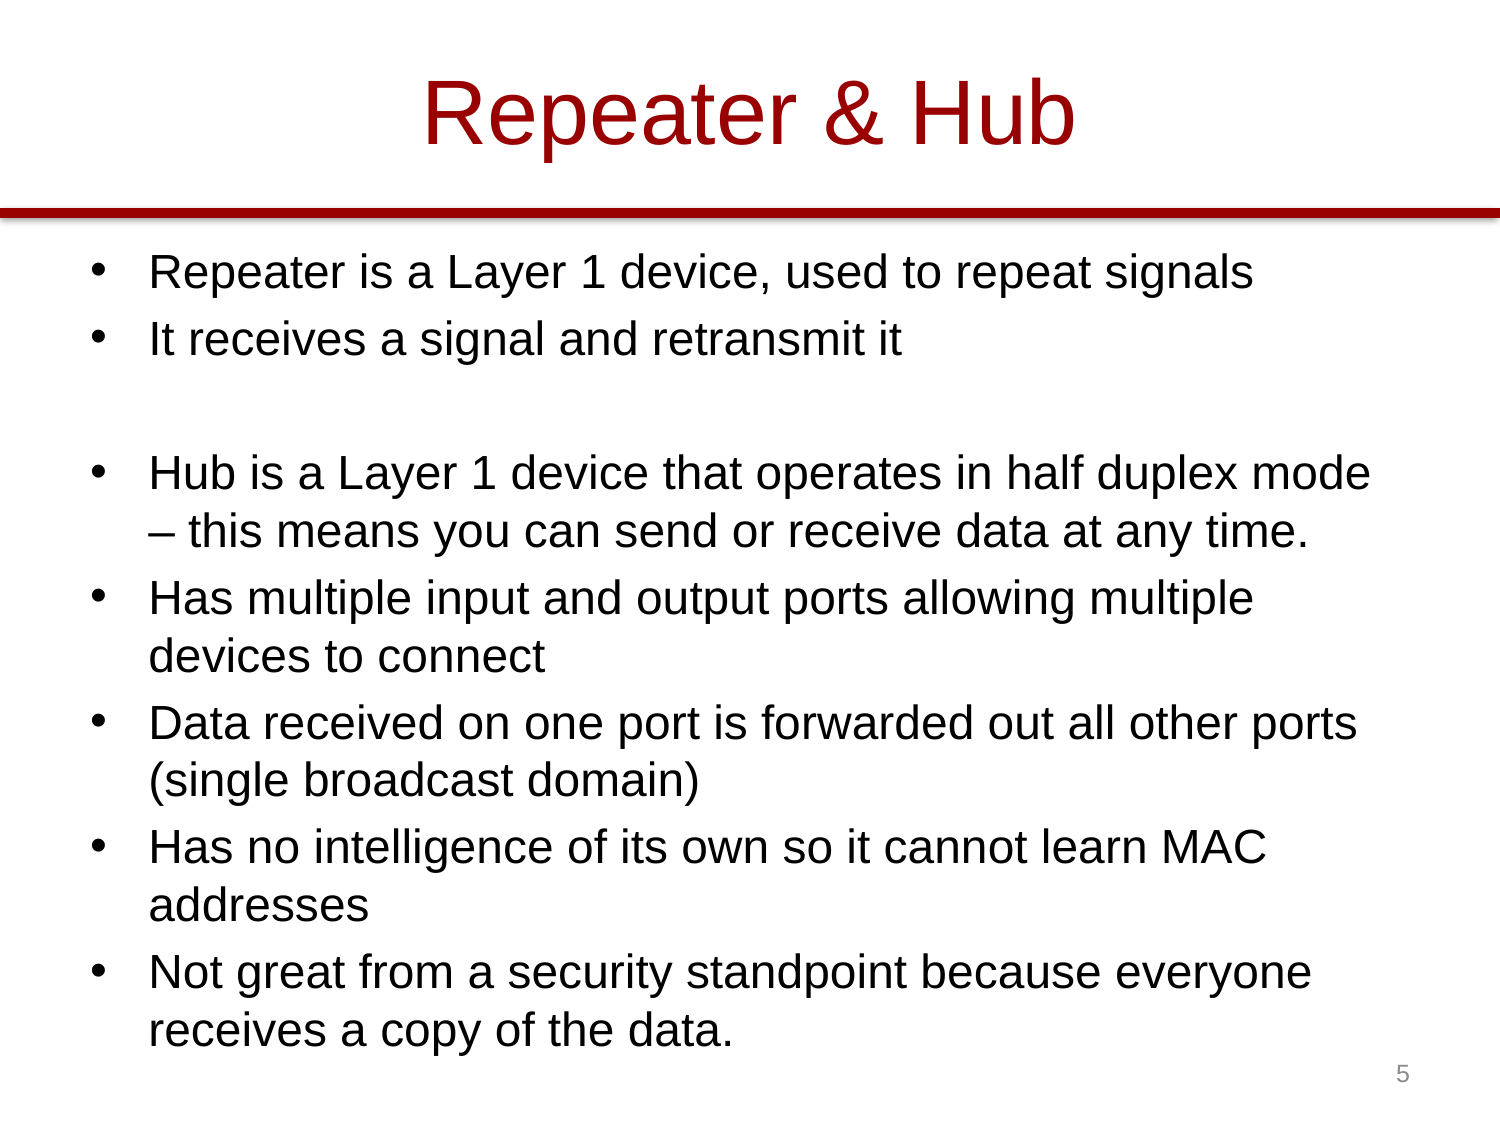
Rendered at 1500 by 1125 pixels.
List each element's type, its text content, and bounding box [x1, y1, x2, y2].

slide_number 5 [1074, 1042, 1425, 1103]
list Repeater is a Layer 1 device, used to repeat signals It receives a signal and retransmit it Hub is a Layer 1 device that operates in half duplex mode – this means you can send or receive data at any time. Has multiple input and output ports allowing multiple devices to connect Data received on one port is forwarded out all other ports (single broadcast domain) Has no intelligence of its own so it cannot learn MAC addresses Not great from a security standpoint because everyone receives a copy of the data. [75, 232, 1425, 1072]
title Repeater & Hub [75, 13, 1425, 202]
